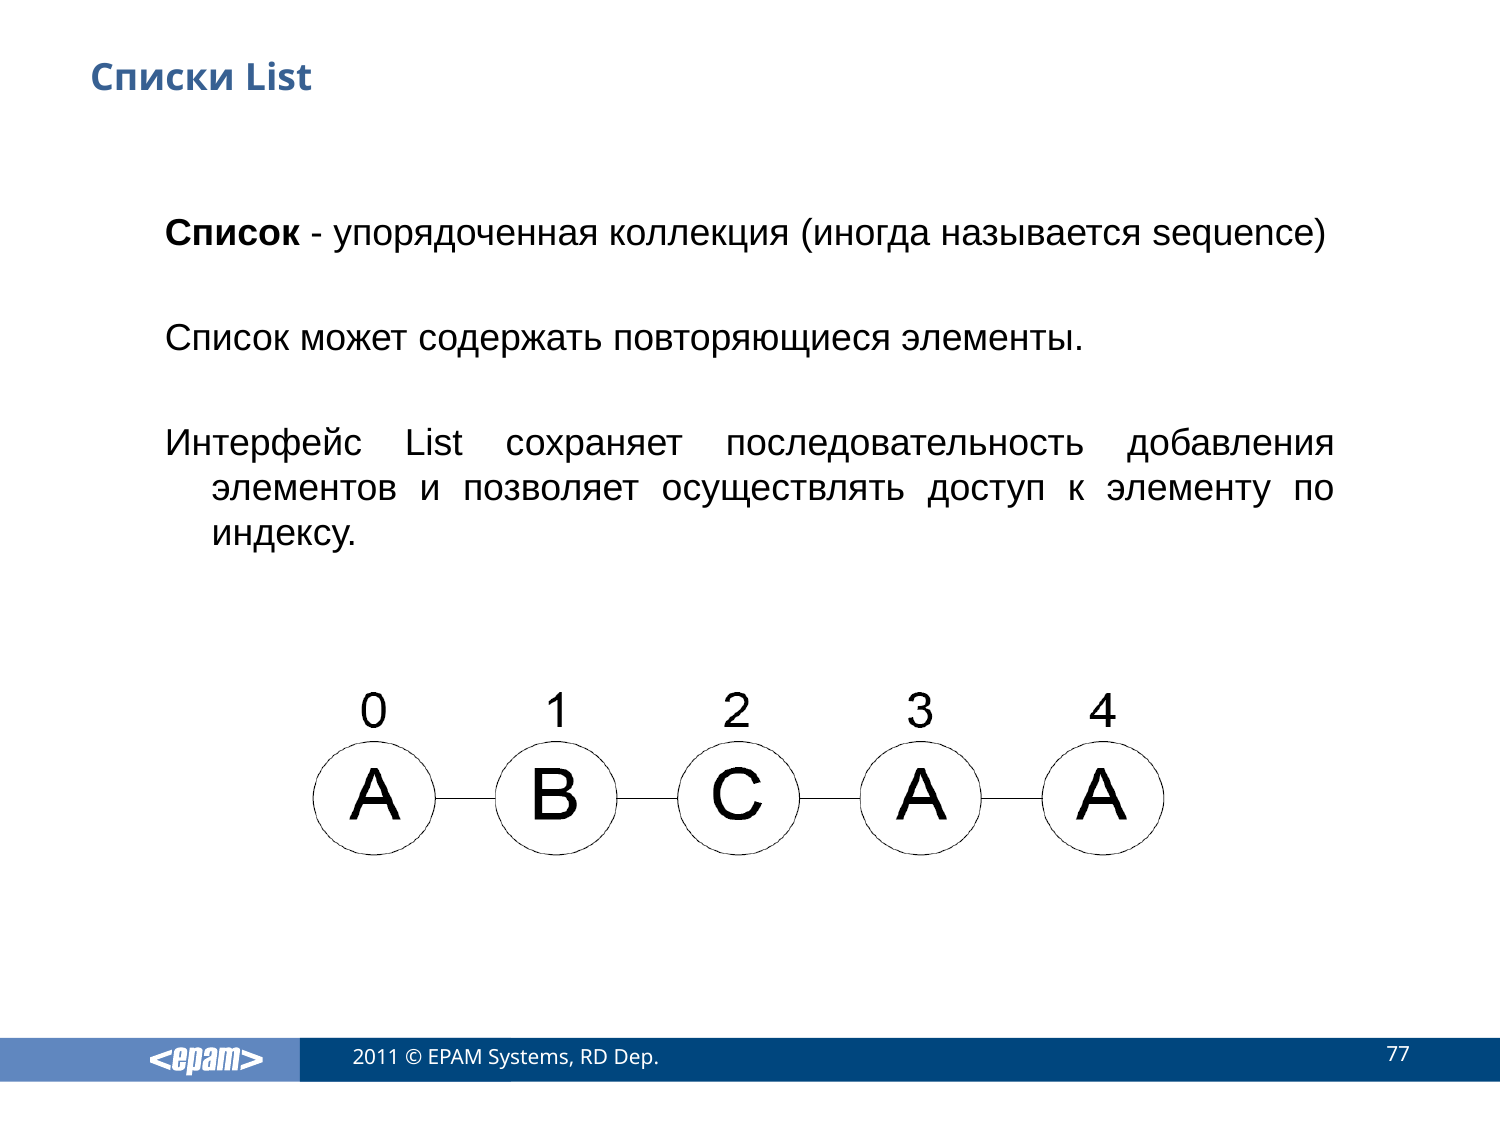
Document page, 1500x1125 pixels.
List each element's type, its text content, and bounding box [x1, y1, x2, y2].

list Список - упорядоченная коллекция (иногда называется sequence) Список может содержать повторяющиеся элементы. Интерфейс List сохраняет последовательность добавления элементов и позволяет осуществлять доступ к элементу по индексу. [150, 200, 1350, 988]
picture [272, 633, 1196, 903]
title Списки List [75, 45, 1425, 163]
footer 2011 © EPAM Systems, RD Dep. [337, 1028, 738, 1088]
slide_number 77 [1262, 1025, 1425, 1085]
